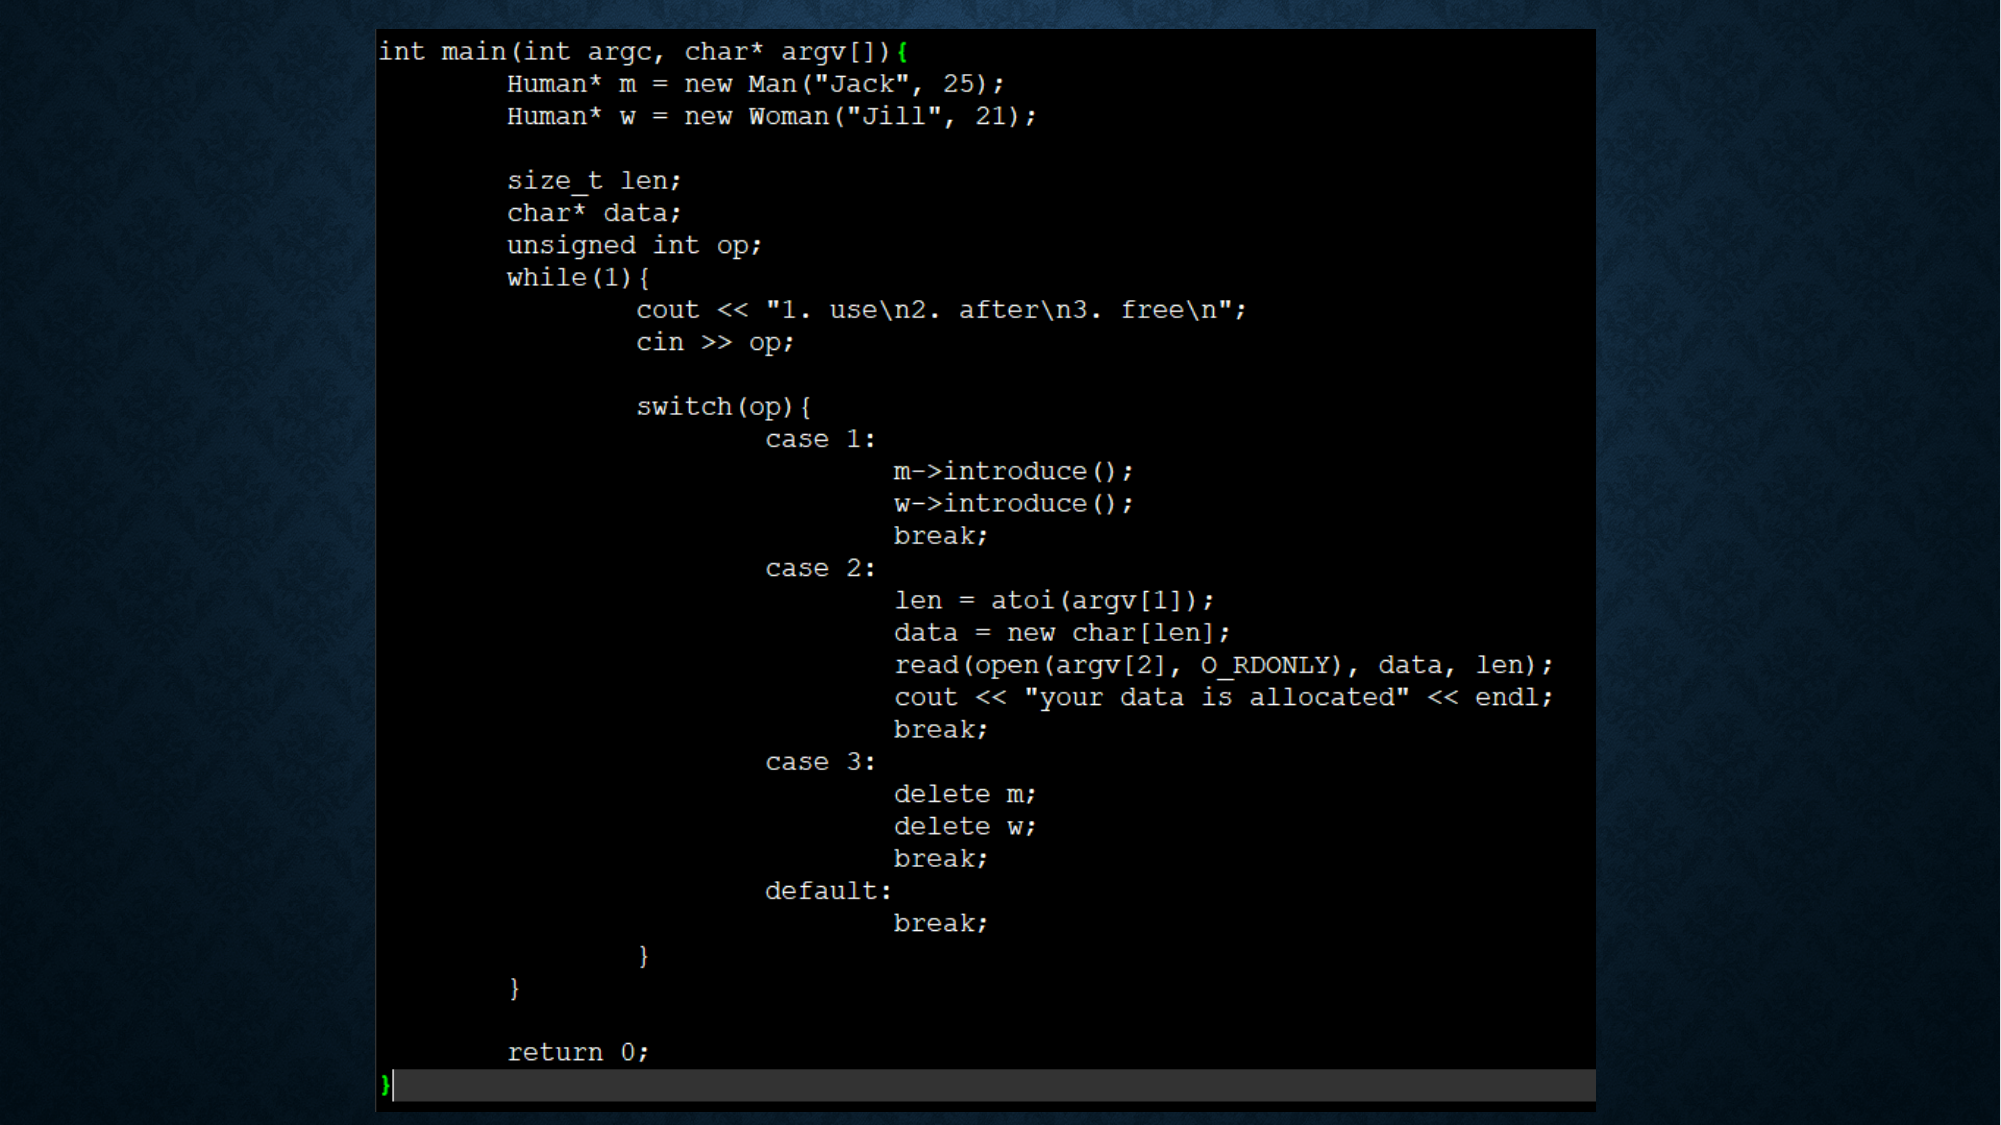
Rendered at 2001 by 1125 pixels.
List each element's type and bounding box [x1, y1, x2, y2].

picture [375, 29, 1596, 1113]
